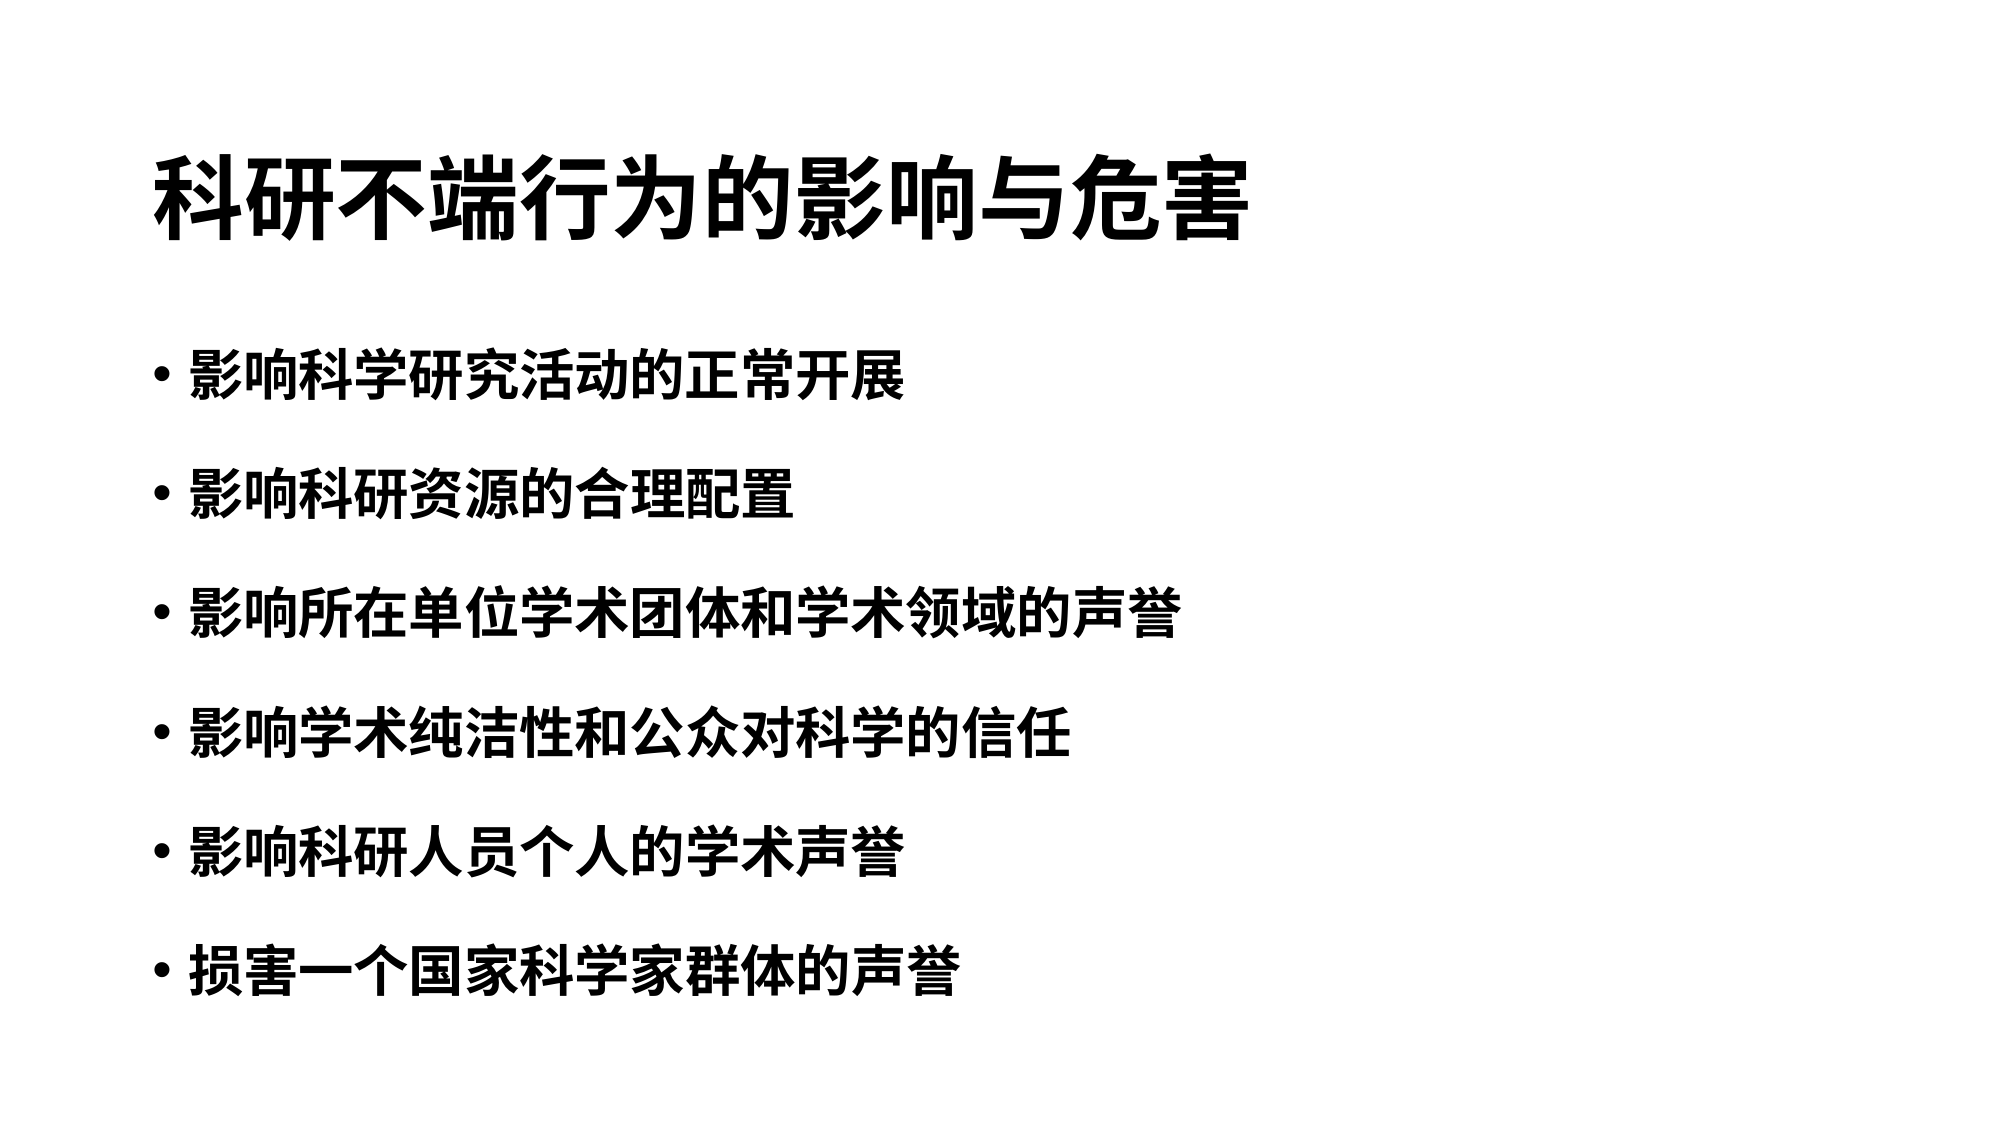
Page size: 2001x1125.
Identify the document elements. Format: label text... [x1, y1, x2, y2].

title 科研不端行为的影响与危害 [137, 59, 1863, 278]
list 影响科学研究活动的正常开展 影响科研资源的合理配置 影响所在单位学术团体和学术领域的声誉 影响学术纯洁性和公众对科学的信任 影响科研人员个人的学术声誉 损害一个国家科学家群体的声誉 [137, 299, 1863, 1014]
